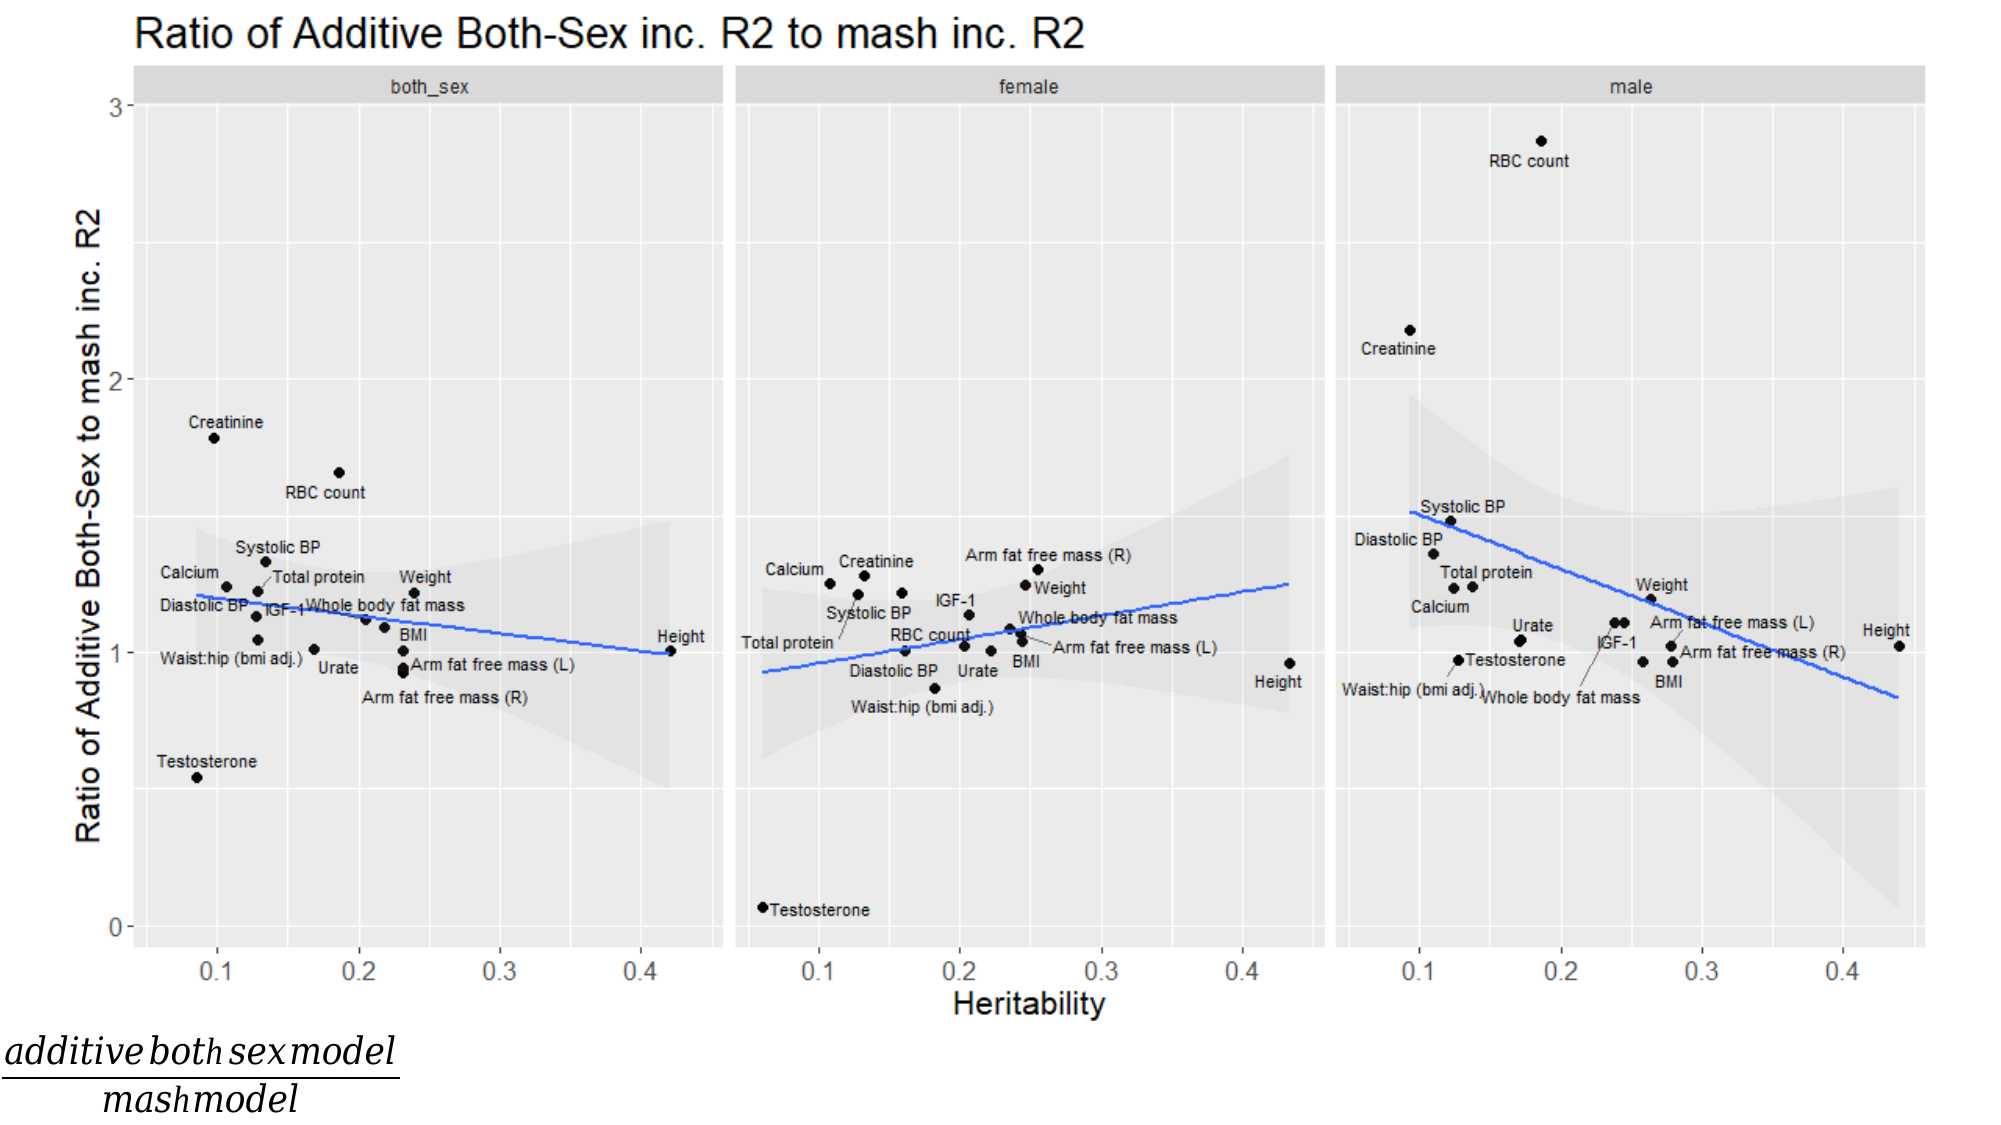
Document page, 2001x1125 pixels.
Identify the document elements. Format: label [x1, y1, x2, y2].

picture [62, 3, 1938, 1032]
